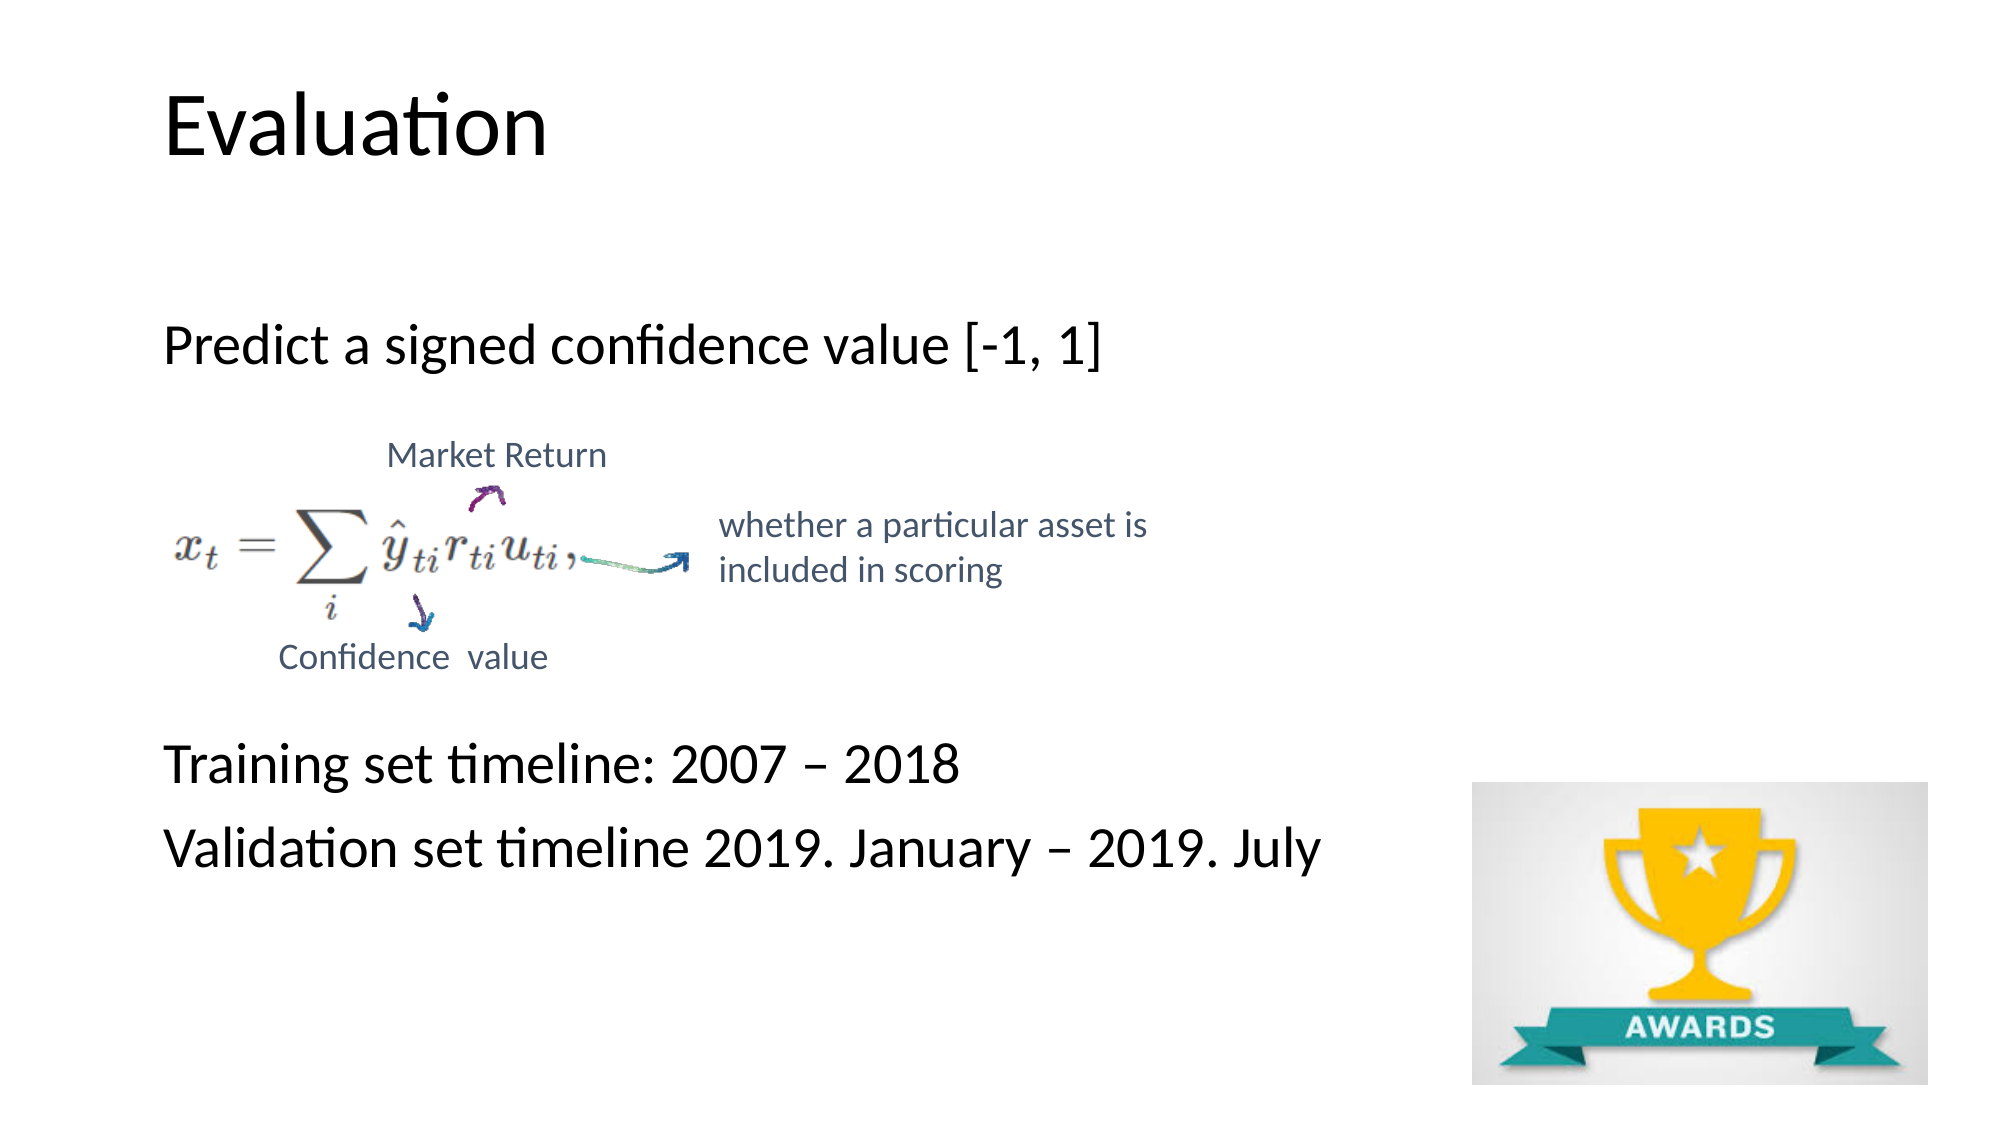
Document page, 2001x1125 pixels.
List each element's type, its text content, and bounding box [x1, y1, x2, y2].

text_box Confidence value [263, 649, 580, 686]
text_box Market Return [371, 422, 671, 483]
picture [1472, 782, 1928, 1085]
picture [128, 480, 696, 642]
text_box Evaluation [148, 68, 1874, 286]
text_box whether a particular asset is included in scoring [703, 492, 1199, 599]
text_box Predict a signed confidence value [-1, 1] Training set timeline: 2007 – 2018 Validation set timeline 2019. January – 2019. July [148, 306, 1874, 1021]
